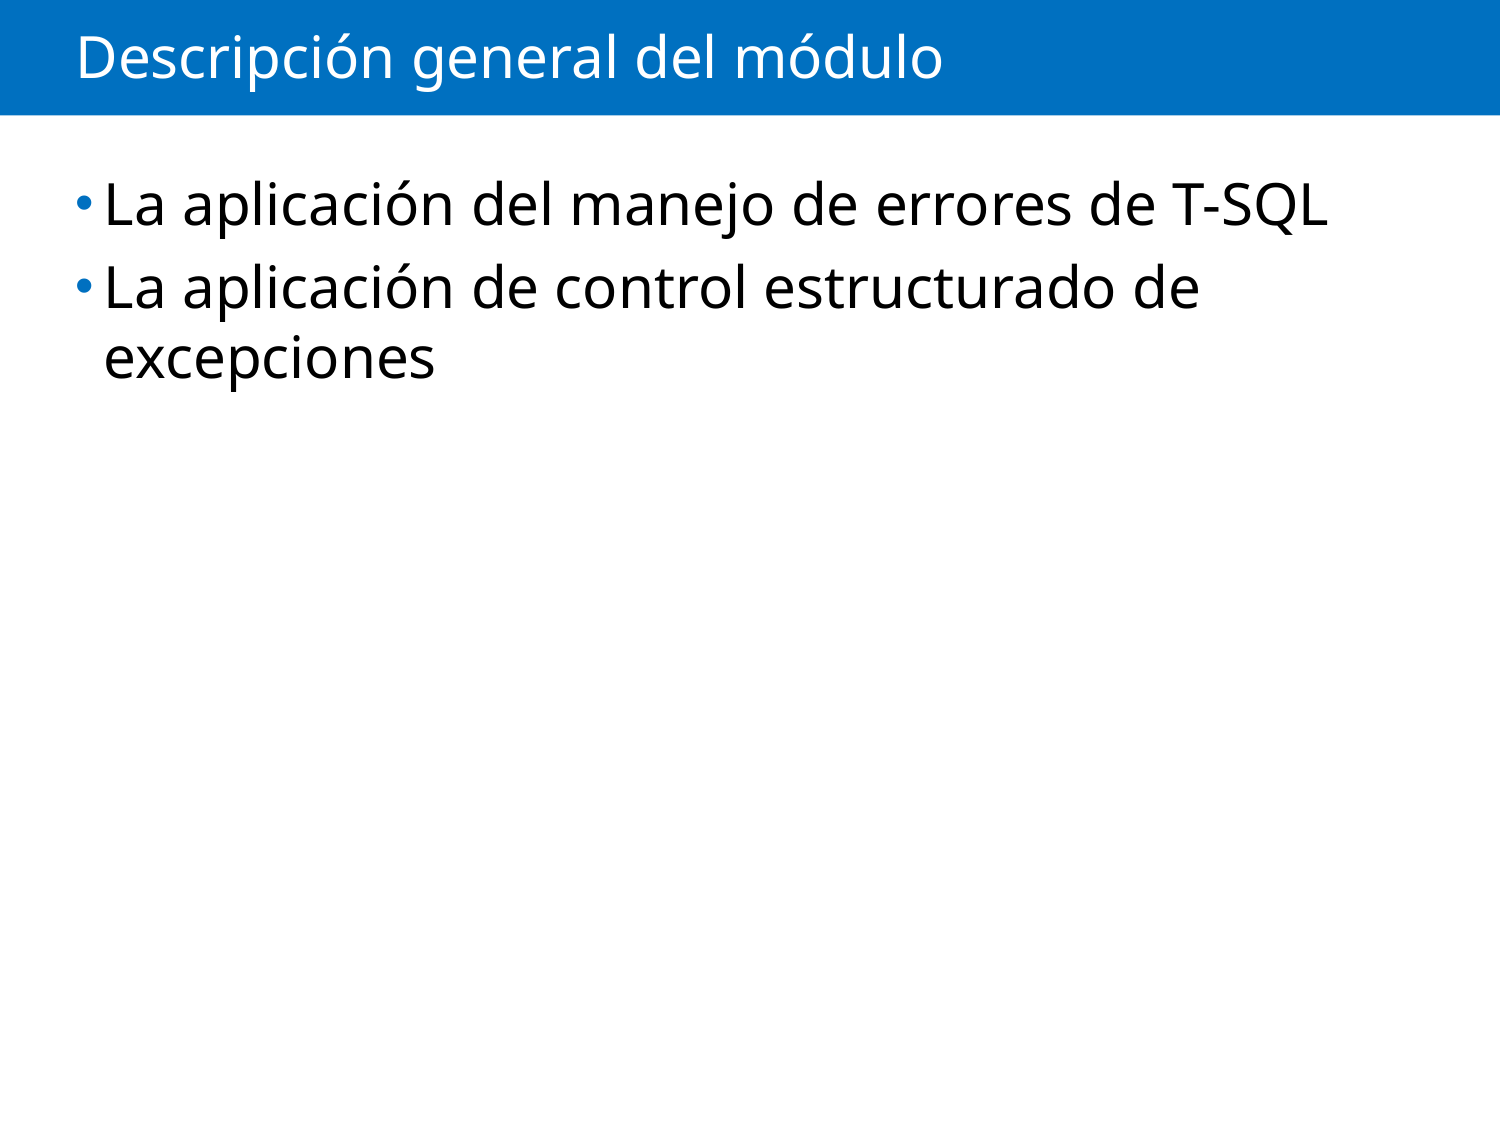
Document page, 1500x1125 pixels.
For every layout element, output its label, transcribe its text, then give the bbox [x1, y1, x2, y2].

title Descripción general del módulo [75, 0, 1351, 122]
list La aplicación del manejo de errores de T-SQL La aplicación de control estructurado de excepciones [74, 167, 1408, 1013]
